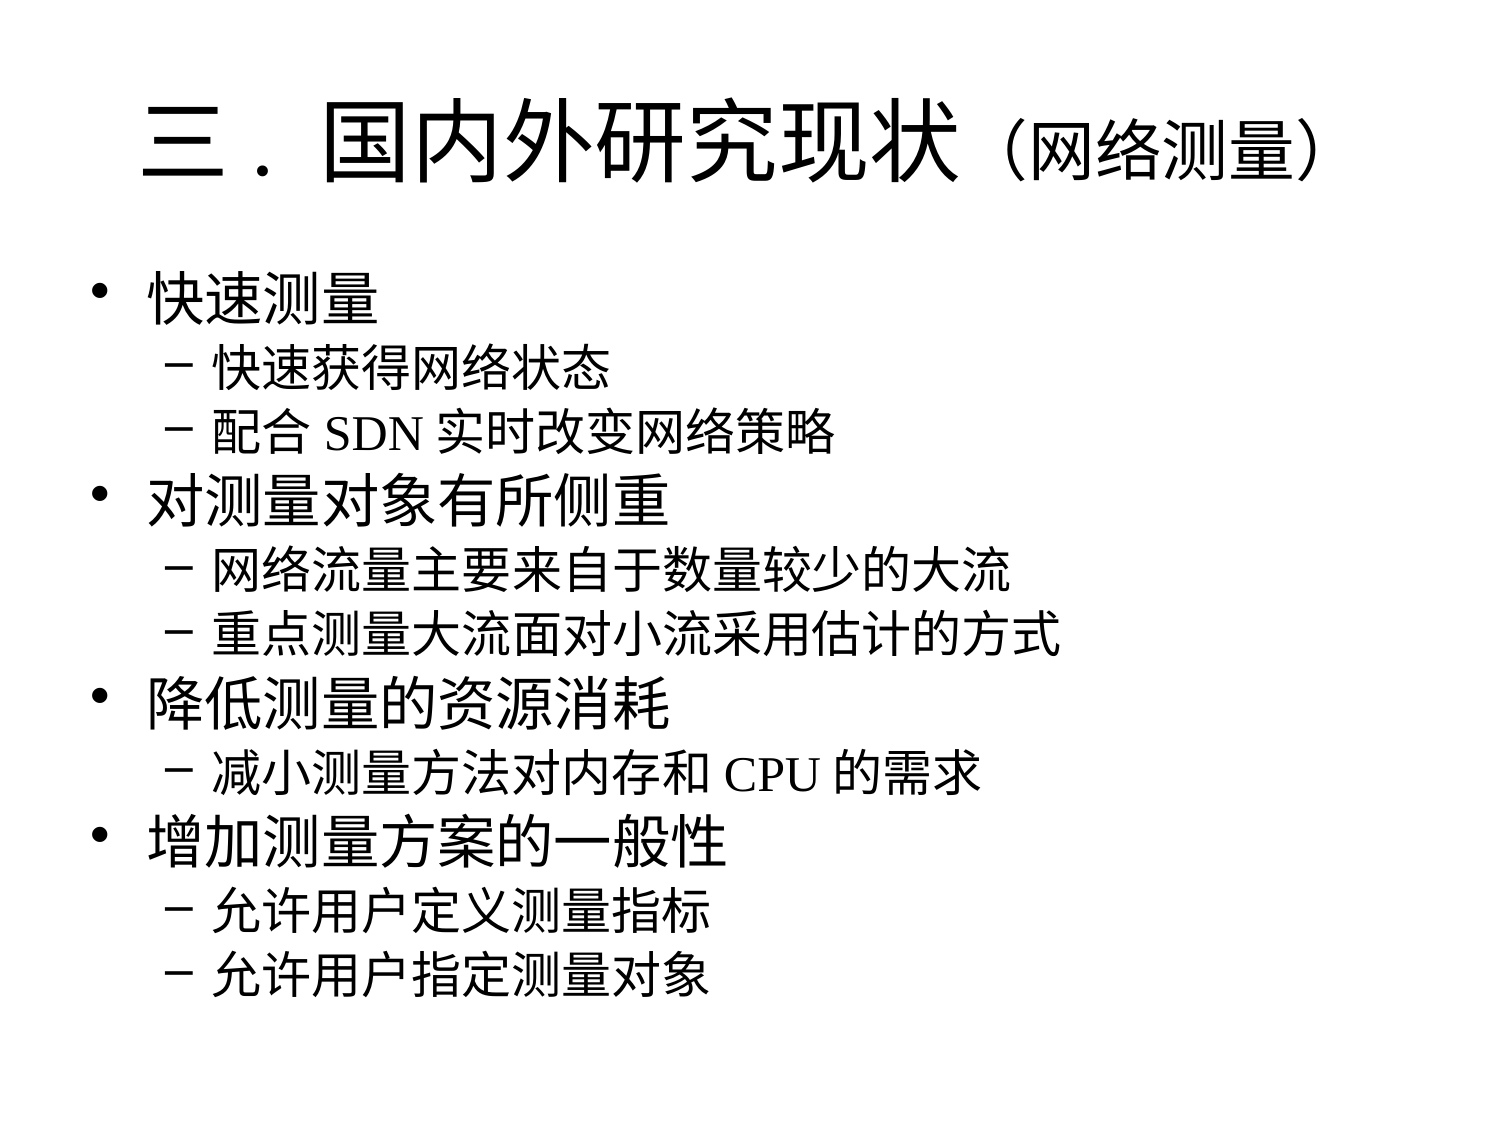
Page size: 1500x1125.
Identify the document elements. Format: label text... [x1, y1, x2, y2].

list 快速测量 快速获得网络状态 配合SDN实时改变网络策略 对测量对象有所侧重 网络流量主要来自于数量较少的大流 重点测量大流面对小流采用估计的方式 降低测量的资源消耗 减小测量方法对内存和CPU的需求 增加测量方案的一般性 允许用户定义测量指标 允许用户指定测量对象 [75, 262, 1471, 1094]
title 三. 国内外研究现状（网络测量） [75, 45, 1425, 233]
